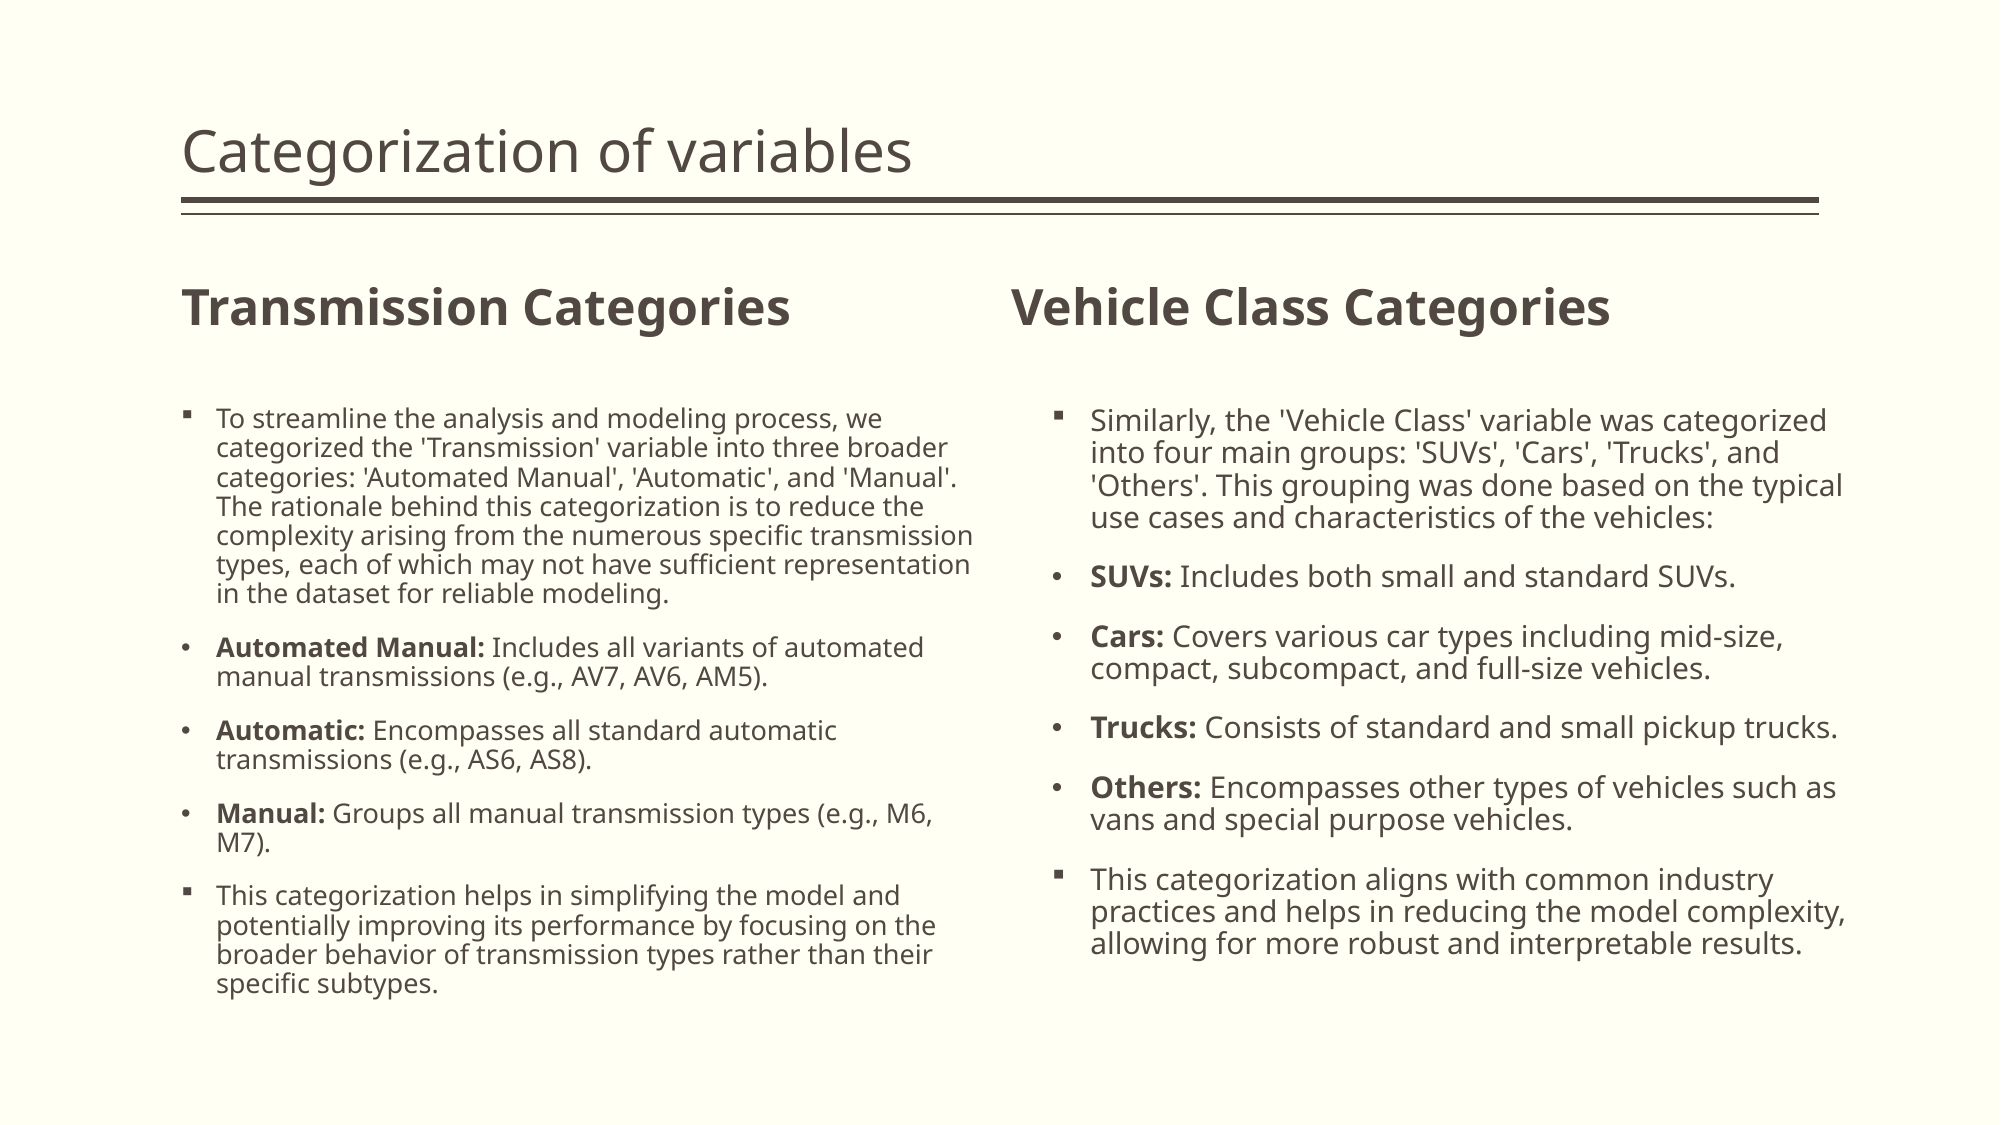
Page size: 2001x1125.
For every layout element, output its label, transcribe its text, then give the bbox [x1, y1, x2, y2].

title Categorization of variables [181, 12, 1819, 193]
list Similarly, the 'Vehicle Class' variable was categorized into four main groups: 'SUVs', 'Cars', 'Trucks', and 'Others'. This grouping was done based on the typical use cases and characteristics of the vehicles: SUVs: Includes both small and standard SUVs. Cars: Covers various car types including mid-size, compact, subcompact, and full-size vehicles. Trucks: Consists of standard and small pickup trucks. Others: Encompasses other types of vehicles such as vans and special purpose vehicles. This categorization aligns with common industry practices and helps in reducing the model complexity, allowing for more robust and interpretable results. [1051, 397, 1859, 1013]
list Transmission Categories [181, 262, 989, 397]
list To streamline the analysis and modeling process, we categorized the 'Transmission' variable into three broader categories: 'Automated Manual', 'Automatic', and 'Manual'. The rationale behind this categorization is to reduce the complexity arising from the numerous specific transmission types, each of which may not have sufficient representation in the dataset for reliable modeling. Automated Manual: Includes all variants of automated manual transmissions (e.g., AV7, AV6, AM5). Automatic: Encompasses all standard automatic transmissions (e.g., AS6, AS8). Manual: Groups all manual transmission types (e.g., M6, M7). This categorization helps in simplifying the model and potentially improving its performance by focusing on the broader behavior of transmission types rather than their specific subtypes. [181, 397, 989, 1013]
list Vehicle Class Categories [1011, 262, 1819, 398]
